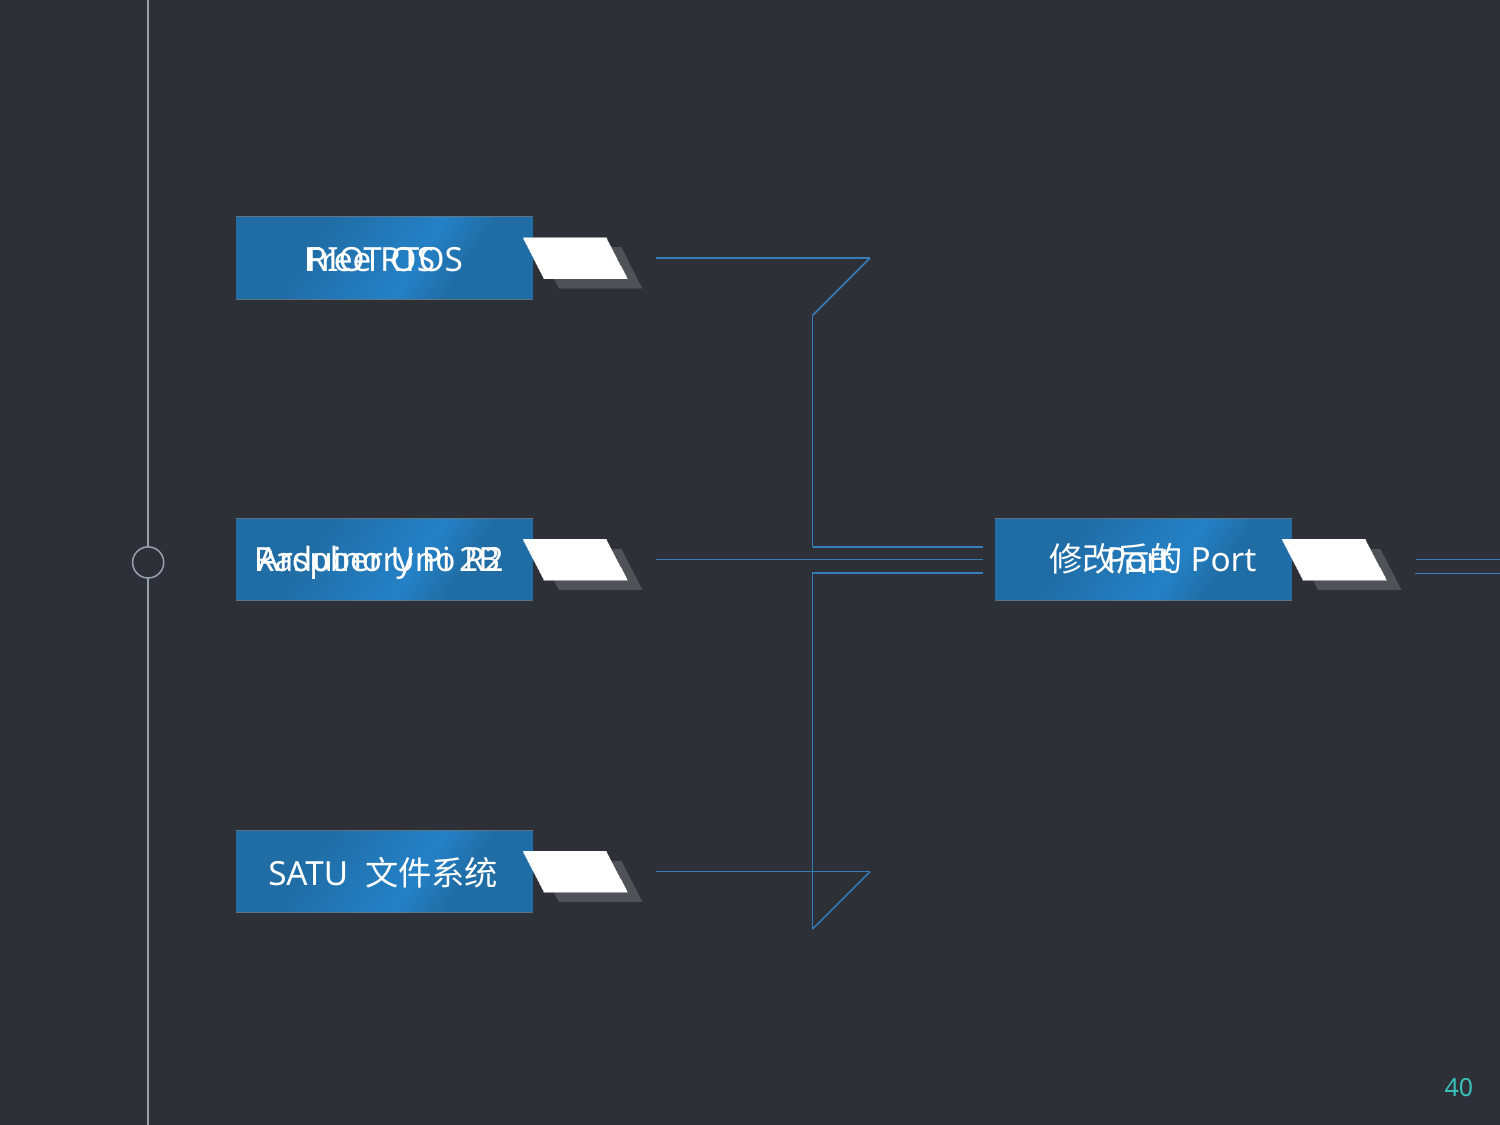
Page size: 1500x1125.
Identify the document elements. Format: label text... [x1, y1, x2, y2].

picture [982, 501, 1417, 618]
picture [222, 501, 657, 618]
picture [222, 200, 657, 316]
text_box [655, 571, 983, 930]
slide_number 40 [1398, 1056, 1489, 1125]
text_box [655, 257, 983, 548]
picture [222, 813, 655, 930]
